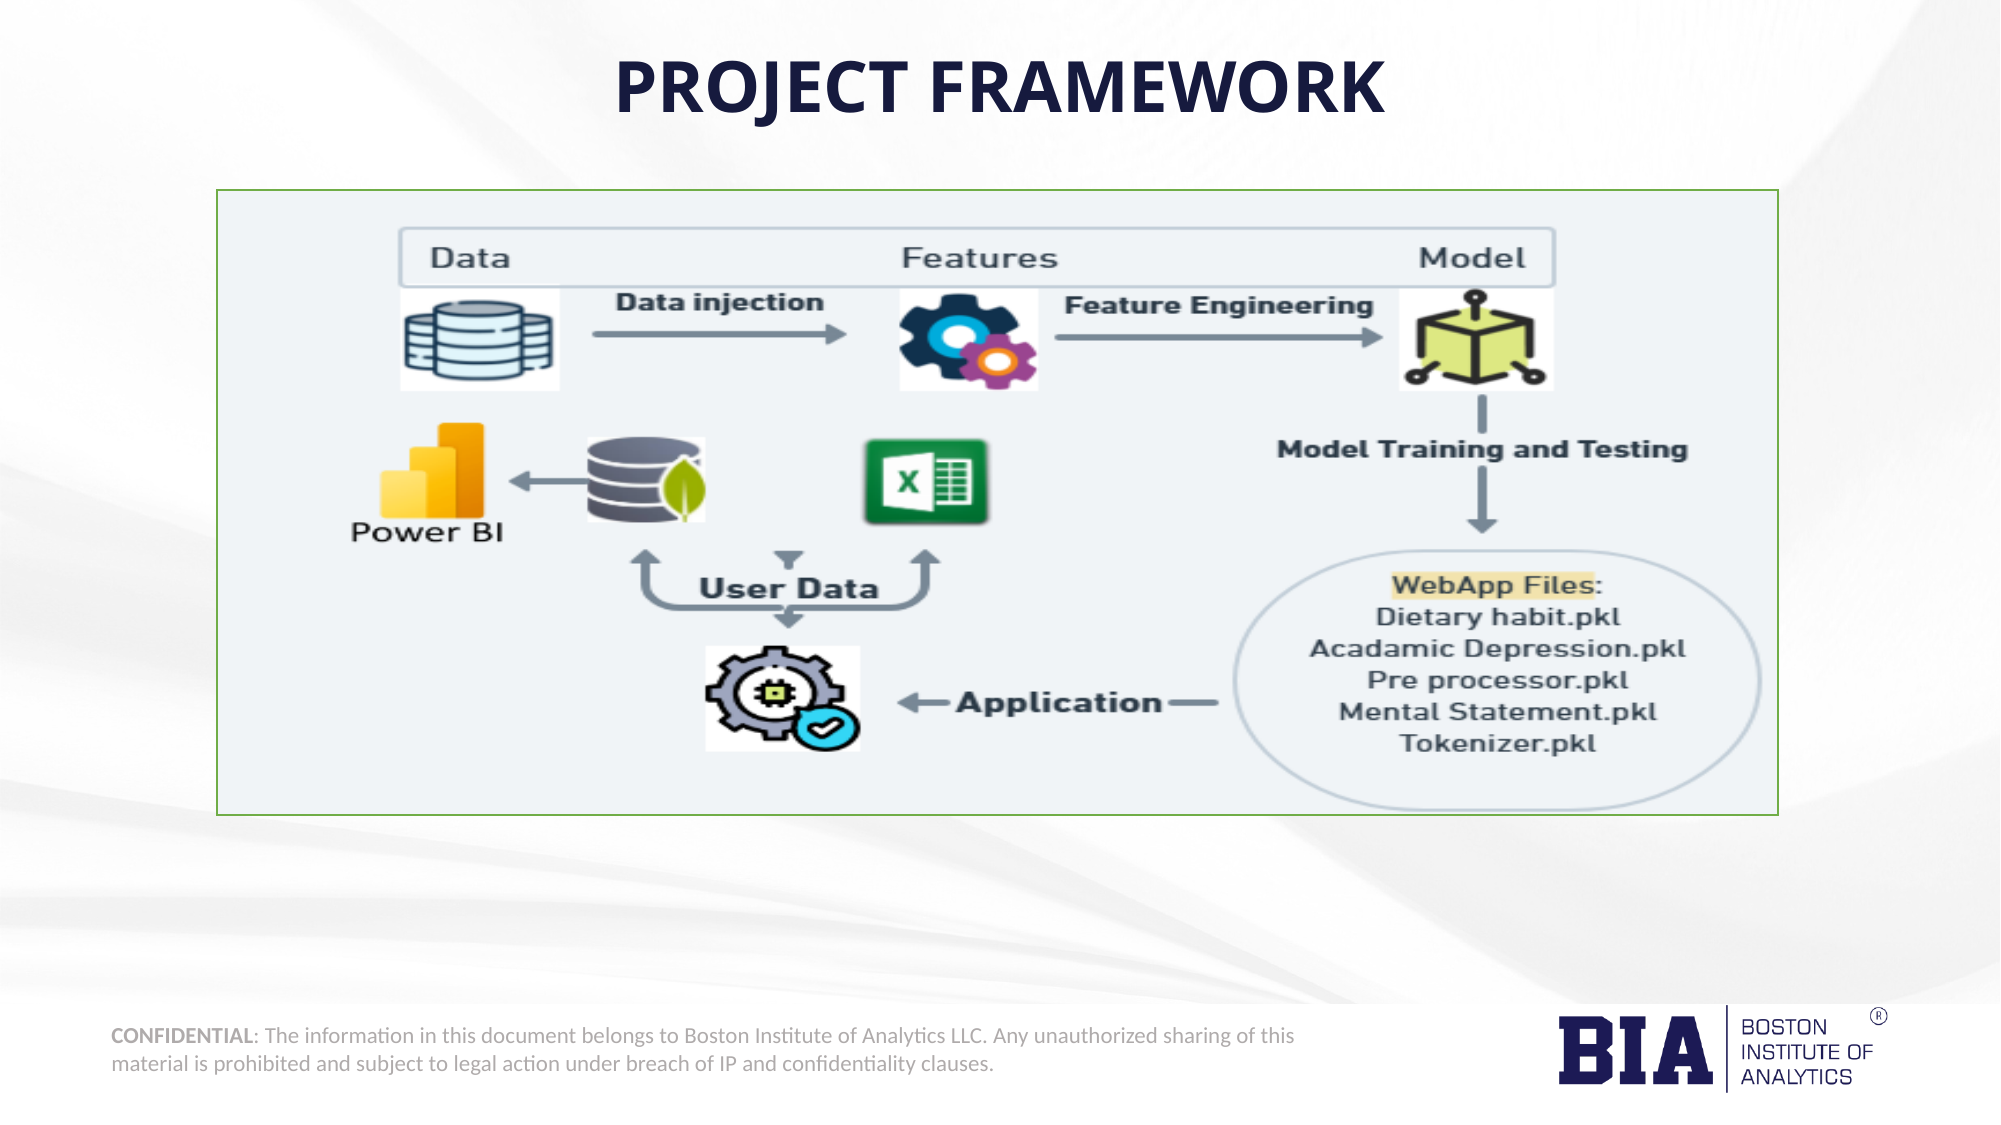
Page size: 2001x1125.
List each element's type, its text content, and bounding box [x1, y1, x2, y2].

title PROJECT FRAMEWORK [111, 39, 1889, 140]
picture [216, 189, 1779, 815]
text_box [0, 0, 2000, 1004]
picture [1557, 1004, 1889, 1094]
